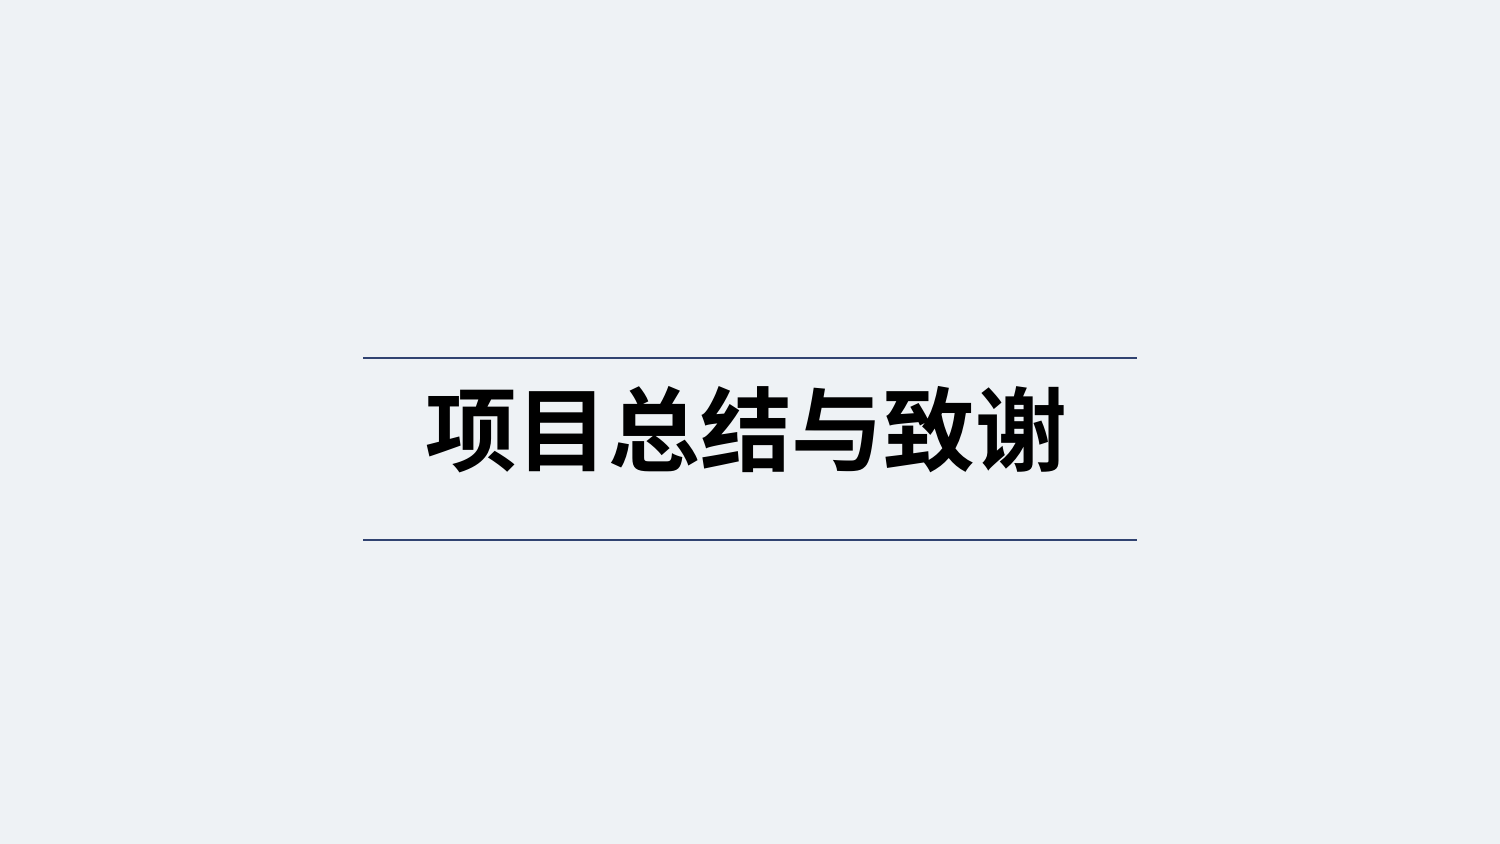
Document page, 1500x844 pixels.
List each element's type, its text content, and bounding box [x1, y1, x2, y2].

text_box 项目总结与致谢 [410, 365, 1082, 490]
